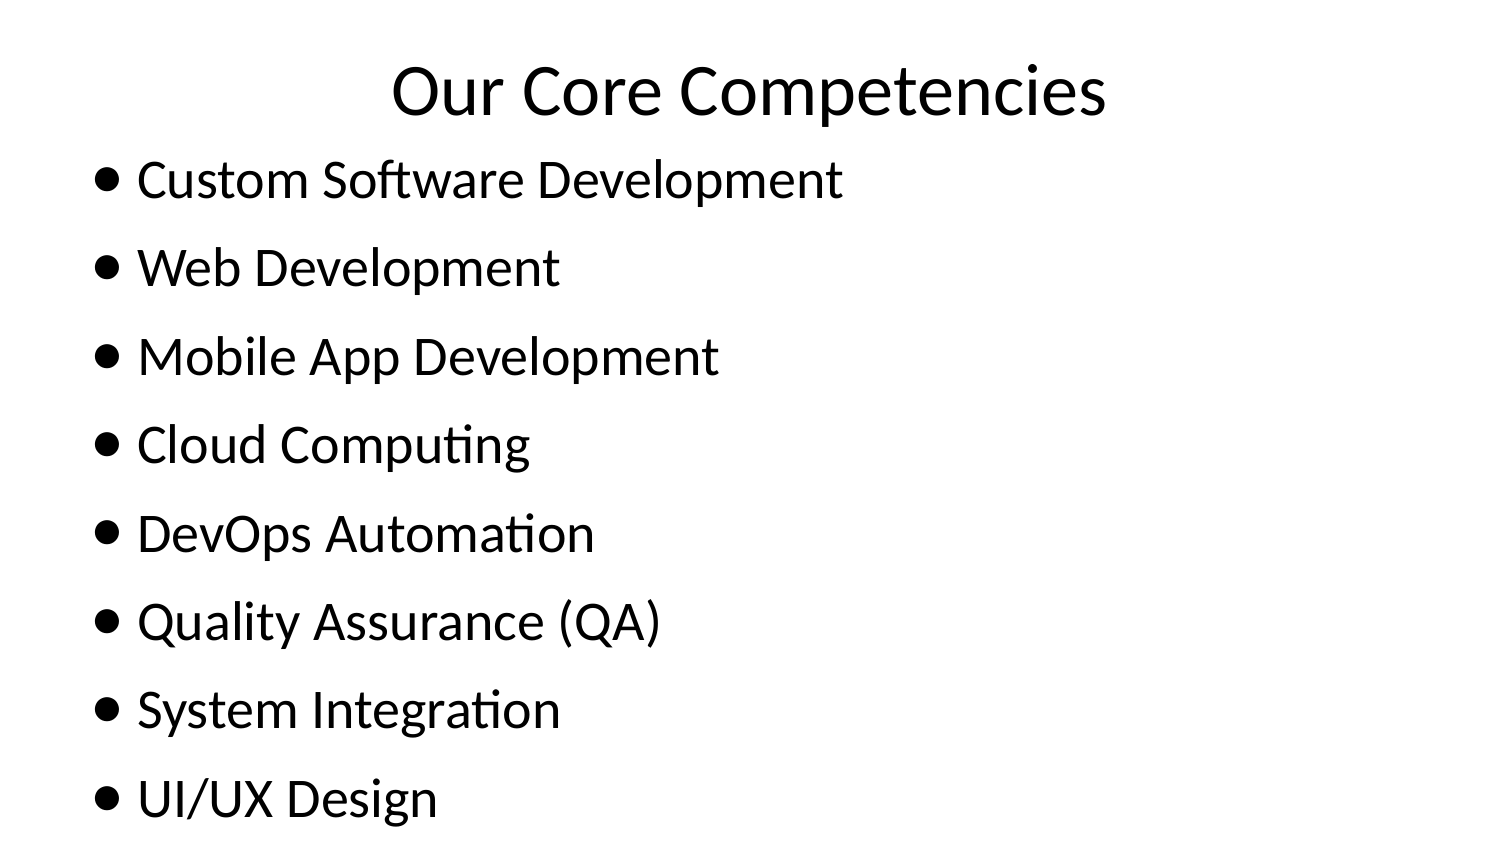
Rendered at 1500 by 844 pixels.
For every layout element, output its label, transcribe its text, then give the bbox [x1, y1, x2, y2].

list Custom Software Development Web Development Mobile App Development Cloud Computing DevOps Automation Quality Assurance (QA) System Integration UI/UX Design [75, 124, 1425, 844]
title Our Core Competencies [75, 33, 1425, 124]
